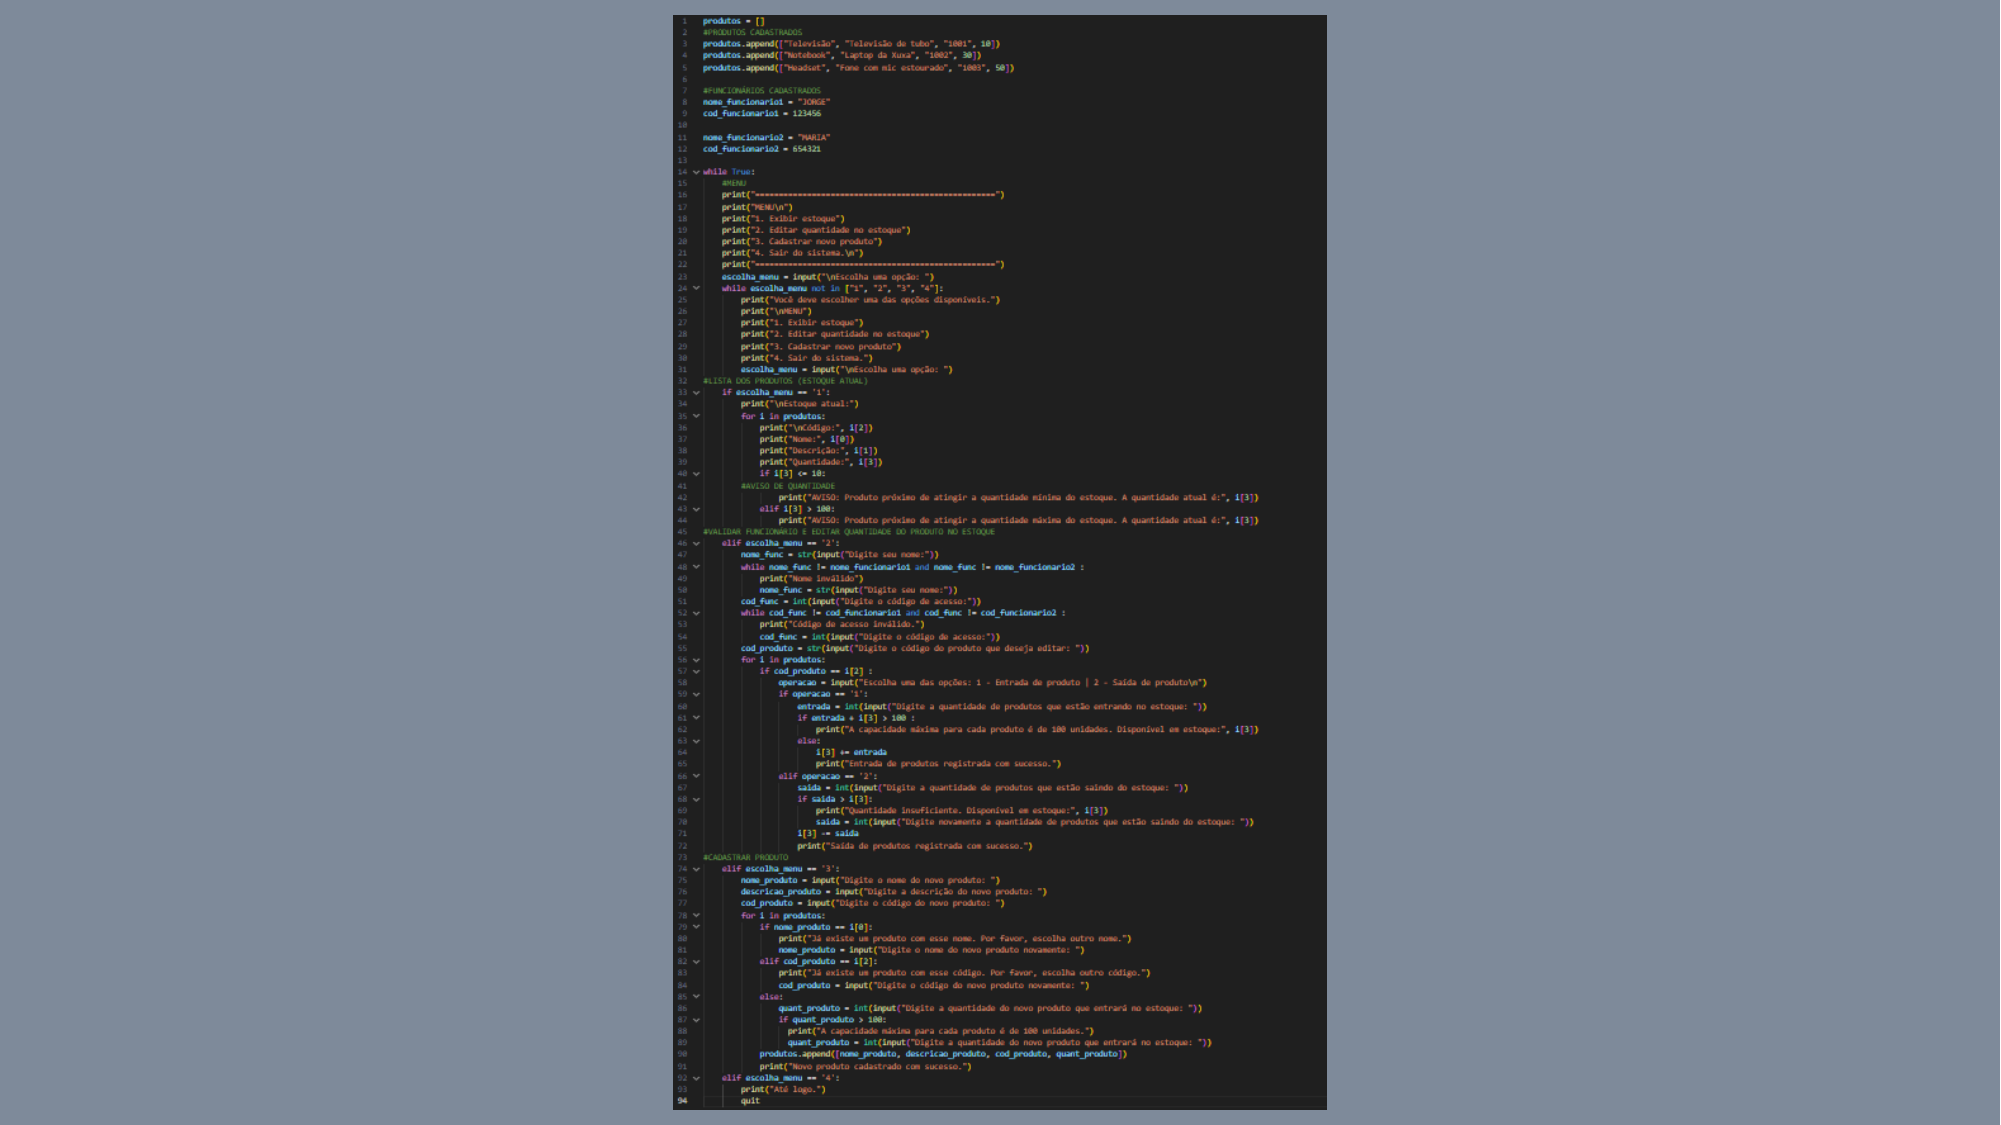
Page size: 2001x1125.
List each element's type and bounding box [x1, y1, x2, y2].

picture [672, 14, 1328, 1111]
